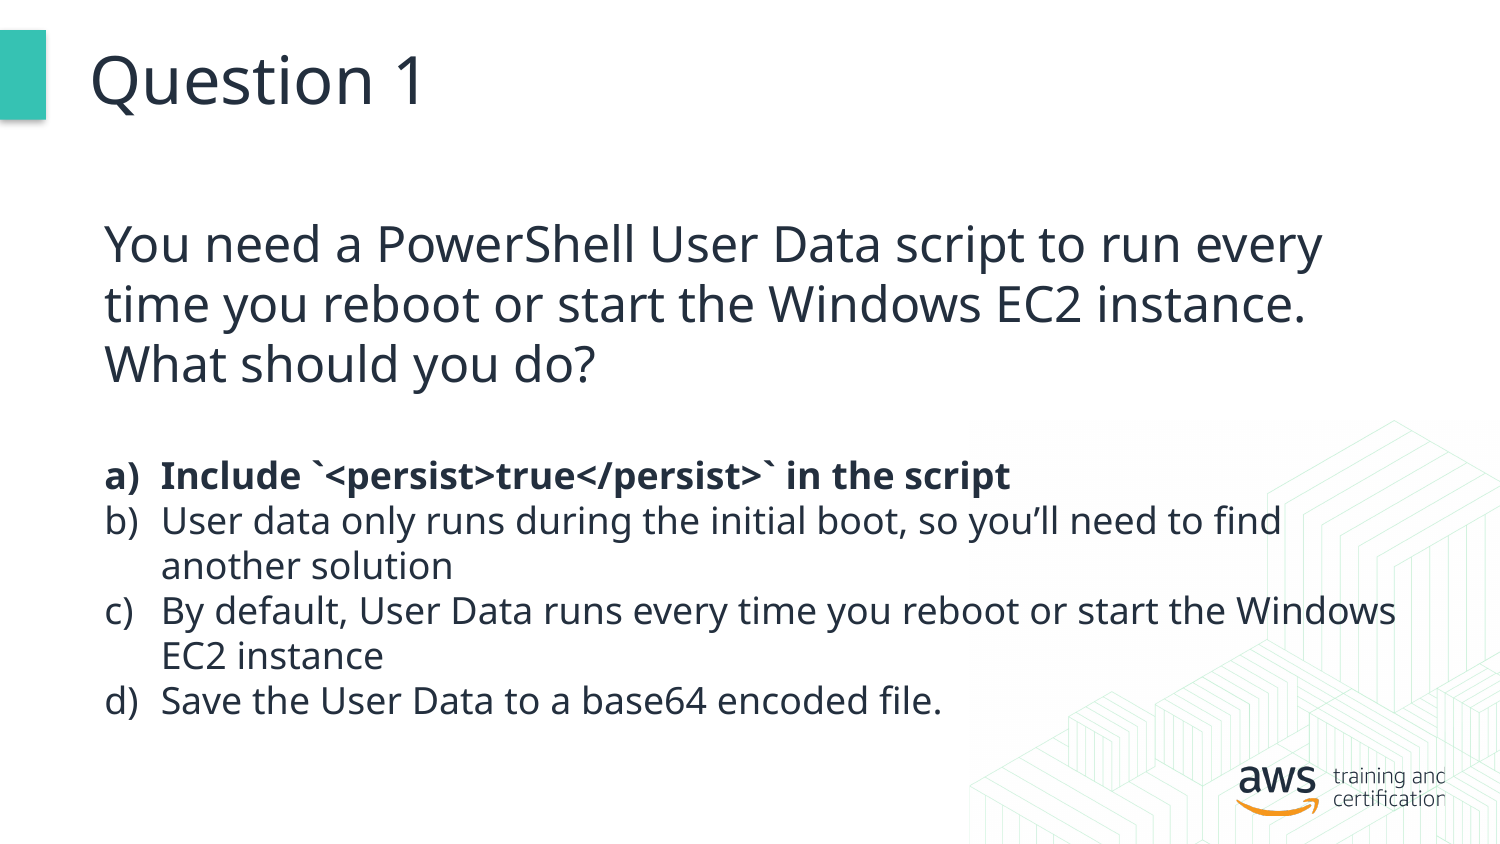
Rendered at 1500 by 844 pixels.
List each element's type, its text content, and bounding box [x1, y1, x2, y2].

title Question 1 [75, 30, 1402, 120]
text_box You need a PowerShell User Data script to run every time you reboot or start the Windows EC2 instance. What should you do? Include `<persist>true</persist>` in the script User data only runs during the initial boot, so you’ll need to find another solution By default, User Data runs every time you reboot or start the Windows EC2 instance Save the User Data to a base64 encoded file. [89, 205, 1416, 722]
